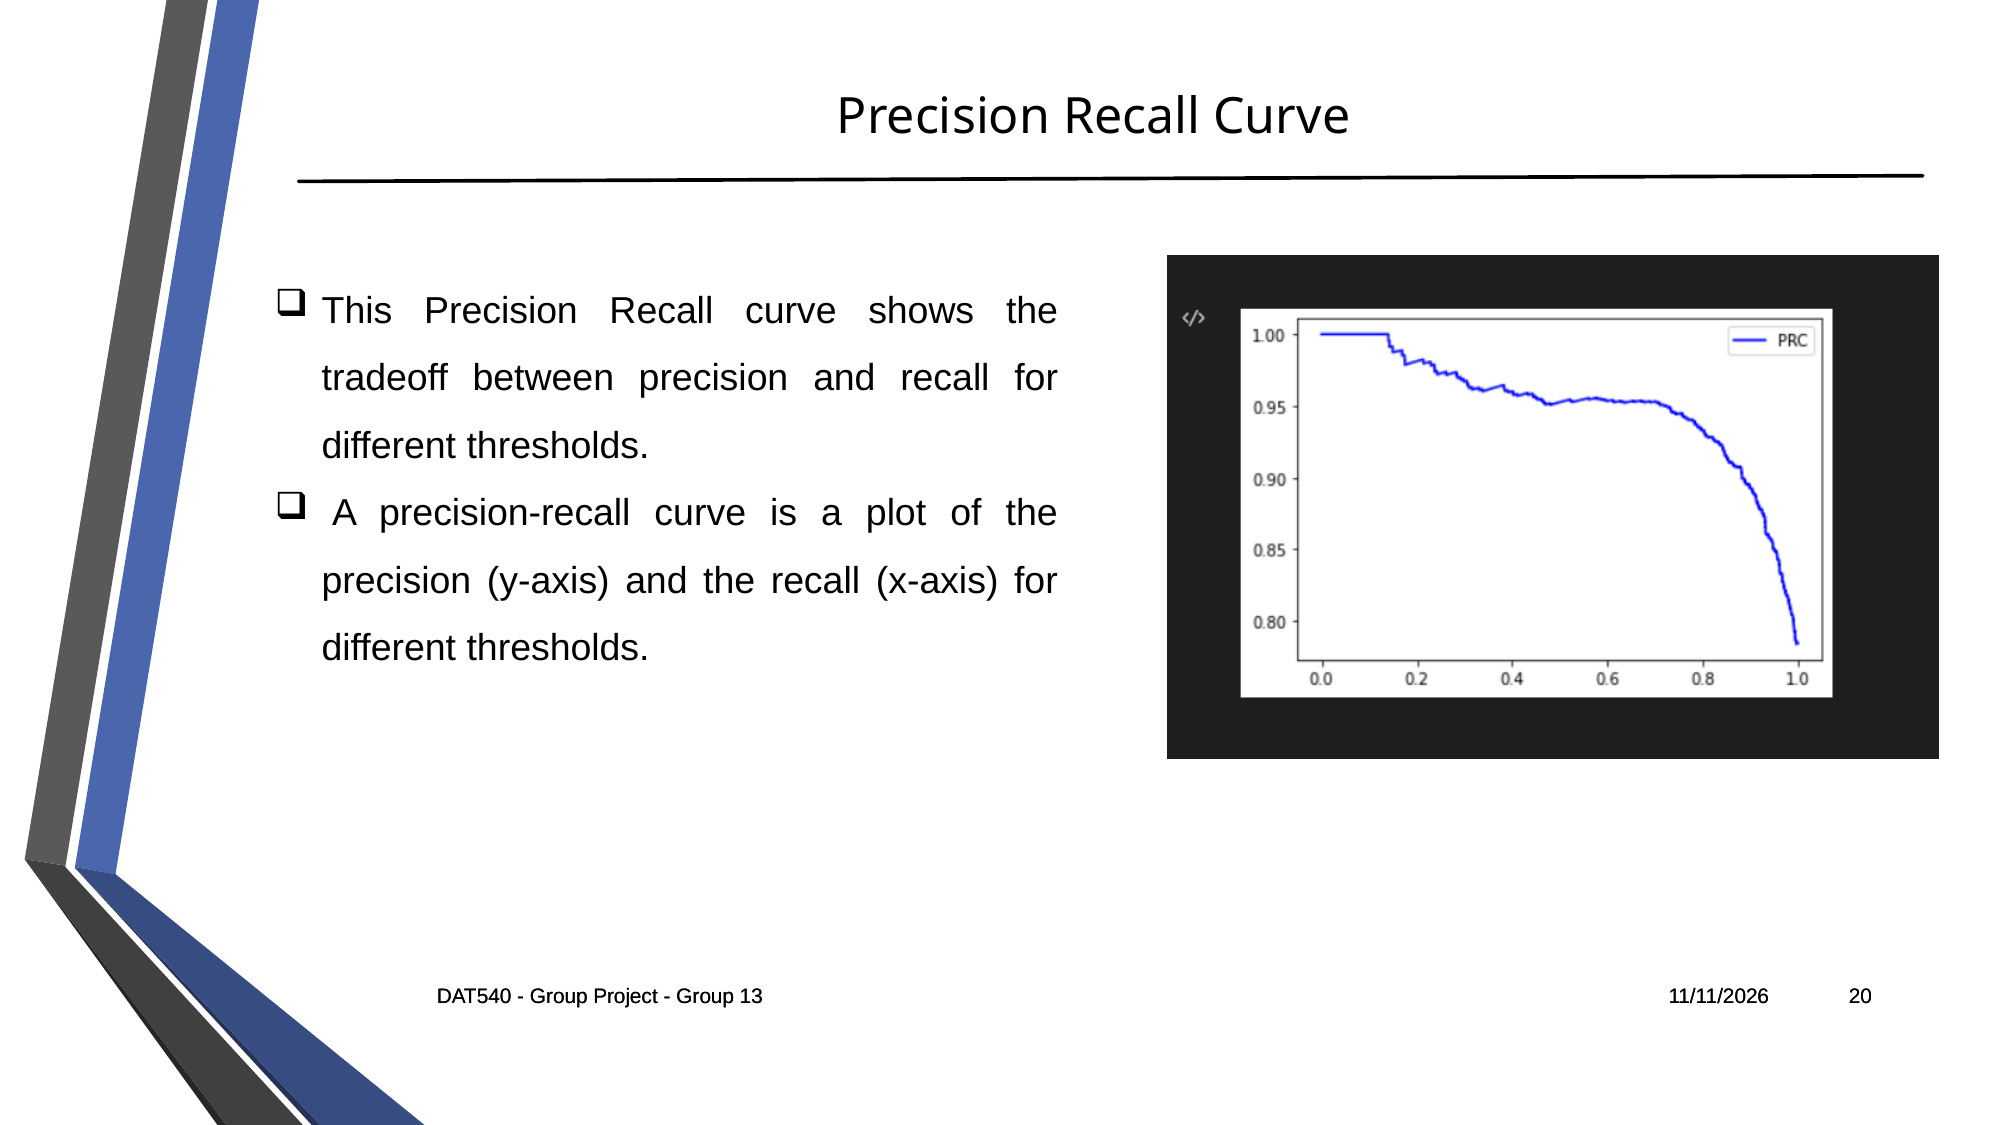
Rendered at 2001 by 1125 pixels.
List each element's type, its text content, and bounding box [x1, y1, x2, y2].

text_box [298, 175, 1924, 182]
text_box Precision Recall Curve [677, 76, 1510, 152]
text_box This Precision Recall curve shows the tradeoff between precision and recall for different thresholds. A precision-recall curve is a plot of the precision (y-axis) and the recall (x-axis) for different thresholds. [259, 255, 1073, 856]
picture [1166, 255, 1939, 759]
text_box DAT540 - Group Project - Group 13 [421, 965, 1584, 1025]
text_box 20 [1796, 965, 1887, 1025]
text_box 29/11/2021 [1596, 965, 1784, 1025]
